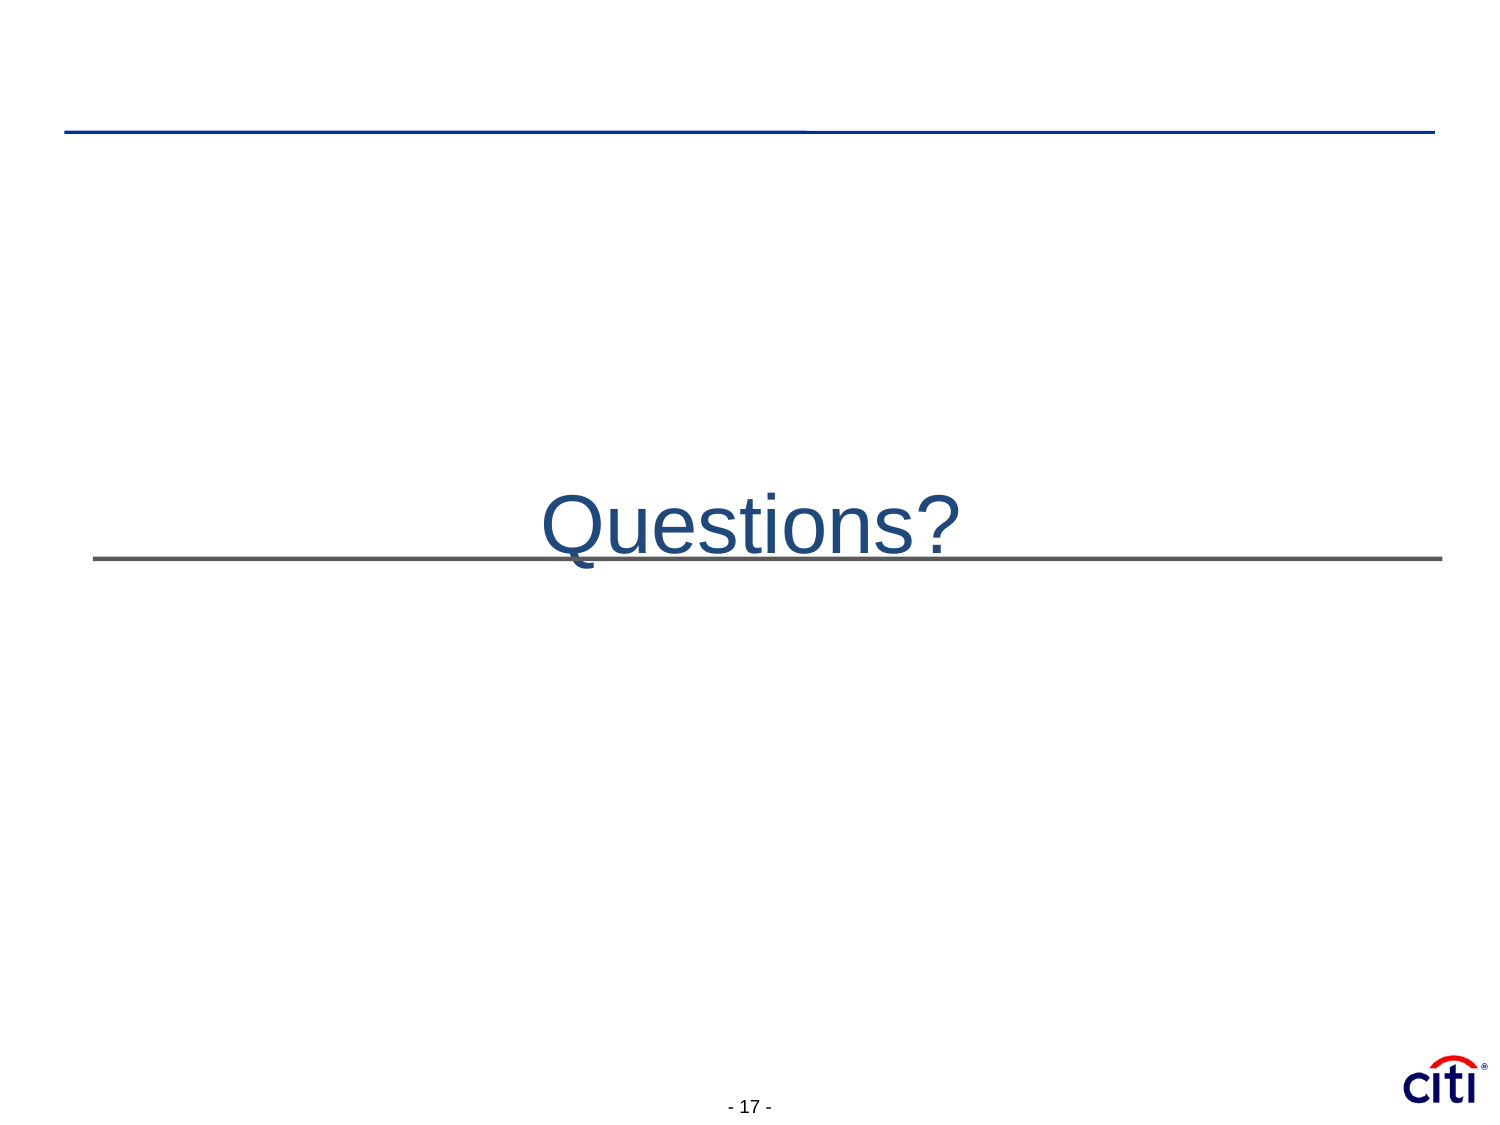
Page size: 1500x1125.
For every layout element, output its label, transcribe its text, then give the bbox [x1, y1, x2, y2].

picture [1381, 1043, 1500, 1125]
text_box Questions? [50, 462, 1453, 578]
